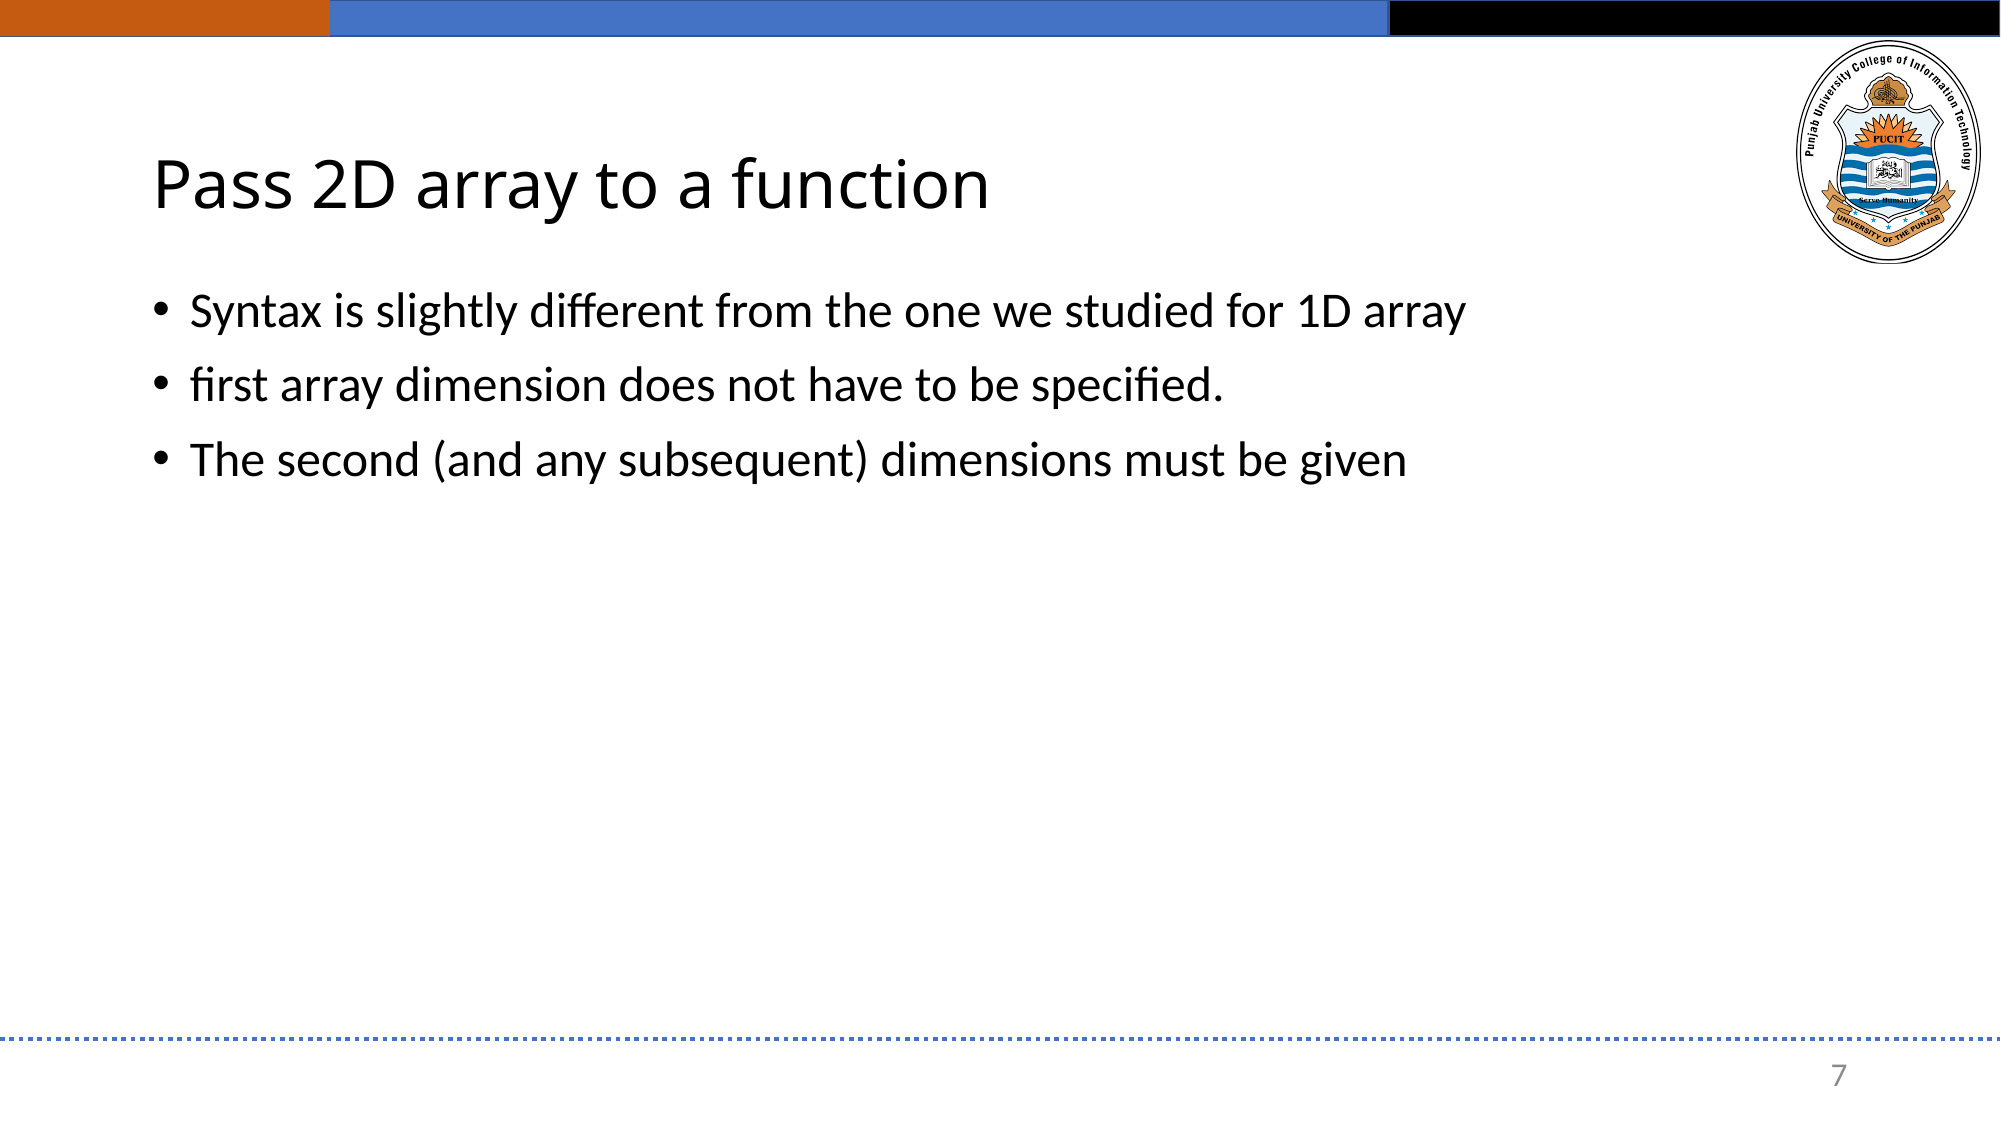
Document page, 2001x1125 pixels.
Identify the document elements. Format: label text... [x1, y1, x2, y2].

picture [1776, 40, 2000, 264]
list Syntax is slightly different from the one we studied for 1D array first array dimension does not have to be specified. The second (and any subsequent) dimensions must be given [137, 276, 1863, 1027]
slide_number 7 [1412, 1042, 1863, 1103]
title Pass 2D array to a function [137, 124, 1863, 251]
